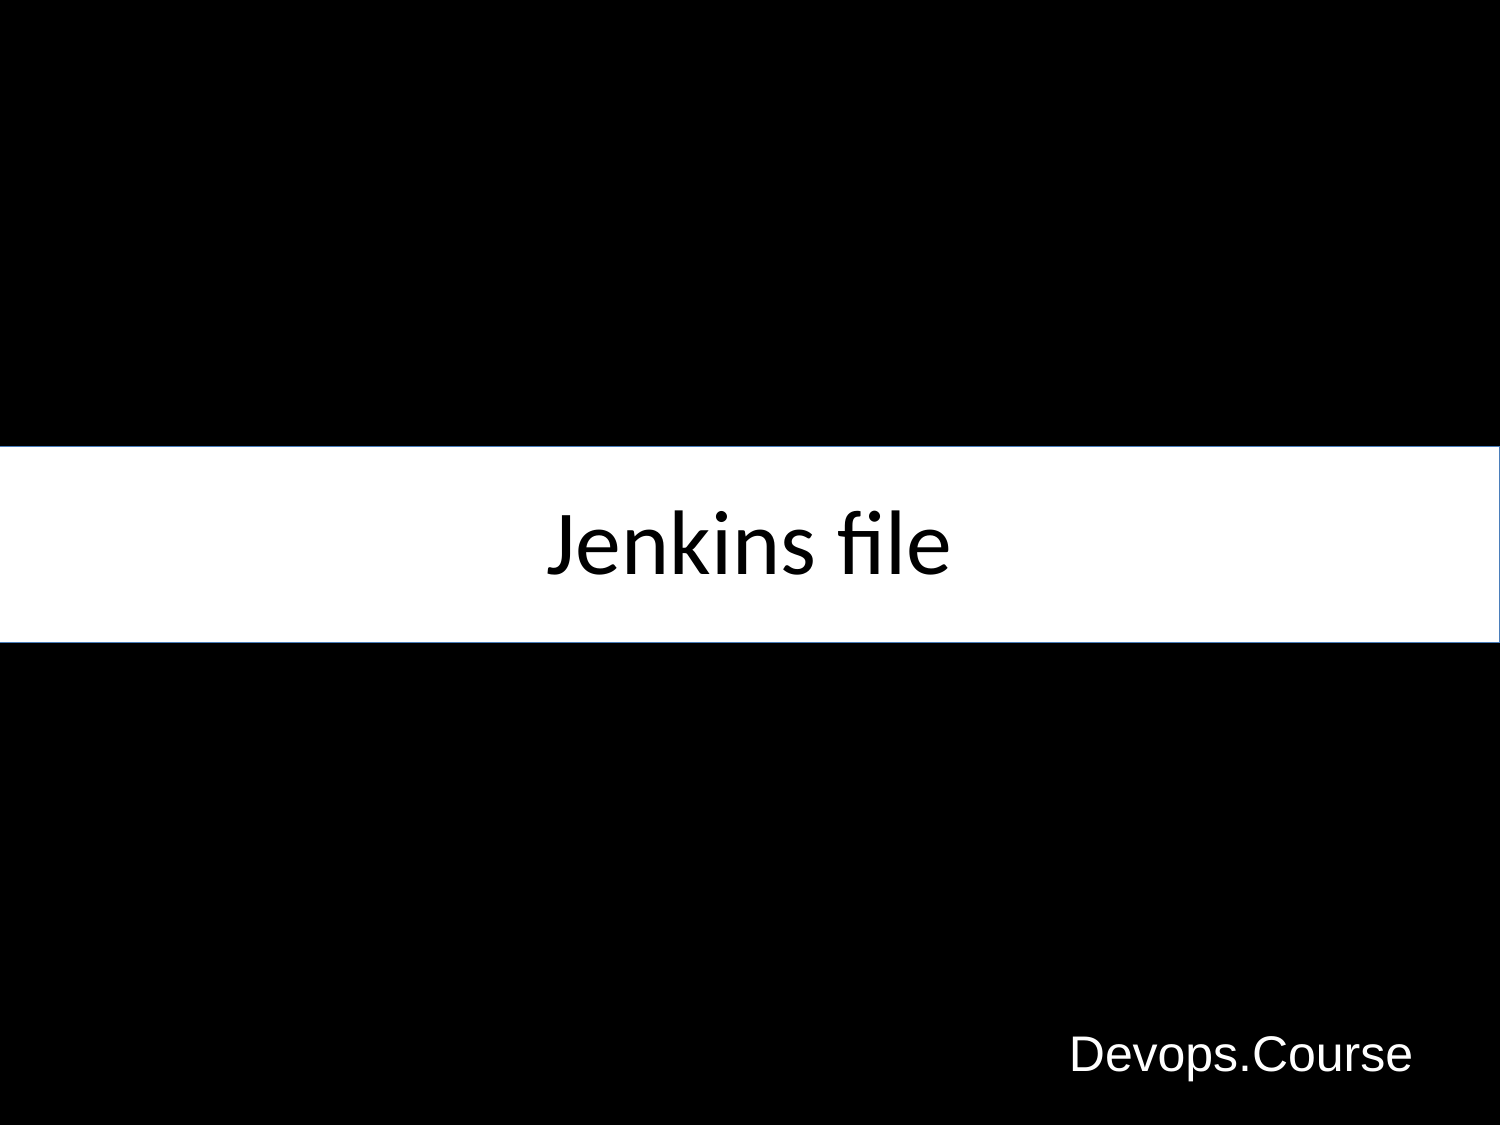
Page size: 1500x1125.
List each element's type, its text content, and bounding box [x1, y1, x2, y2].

title Jenkins file [74, 443, 1426, 632]
text_box [0, 446, 1500, 643]
text_box Devops.Course [991, 1013, 1491, 1101]
